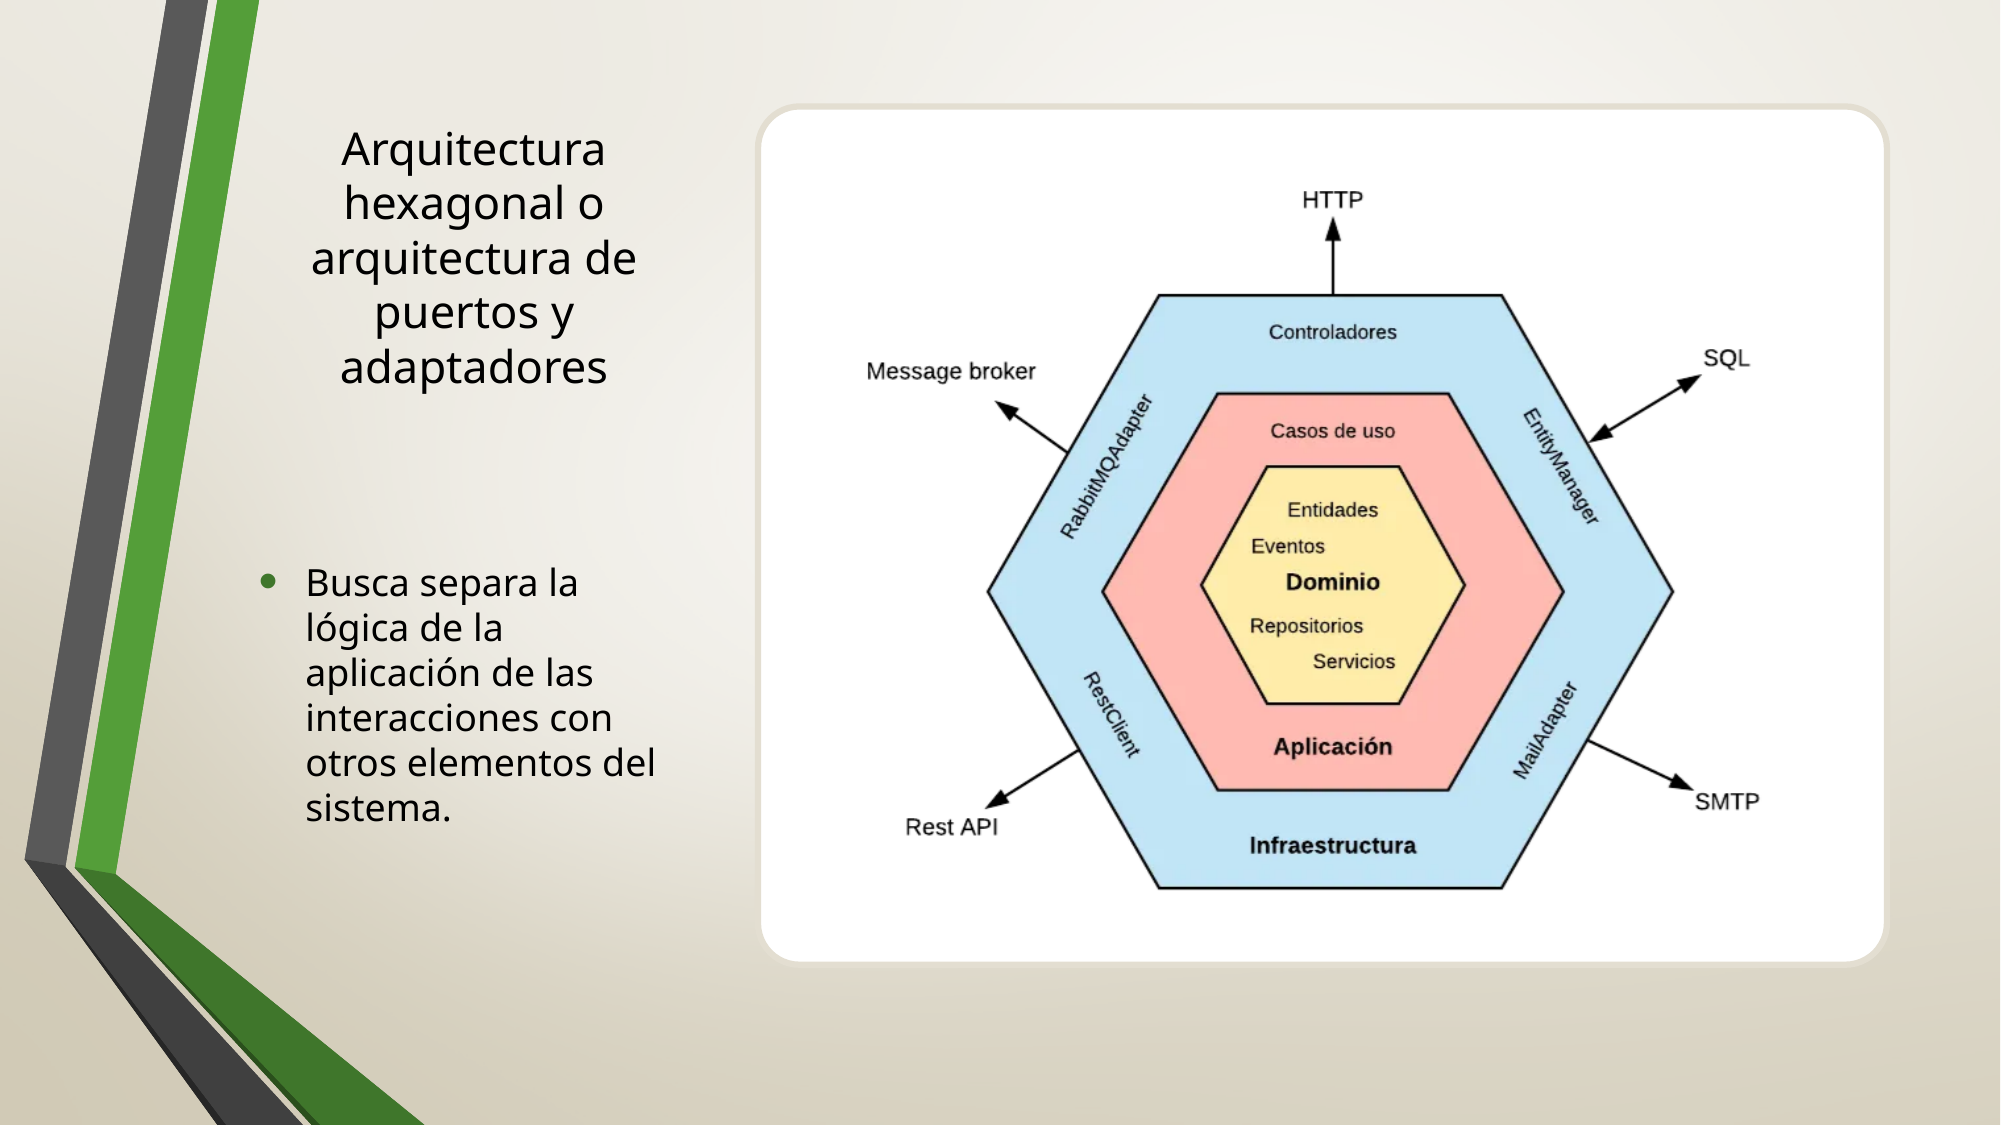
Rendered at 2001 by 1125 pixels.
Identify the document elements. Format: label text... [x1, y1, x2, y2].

list Busca separa la lógica de la aplicación de las interacciones con otros elementos del sistema. [425, 437, 705, 950]
text_box [756, 105, 1889, 967]
title Arquitectura hexagonal o arquitectura de puertos y adaptadores [425, 112, 705, 400]
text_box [24, 0, 425, 1125]
picture [834, 165, 1810, 912]
